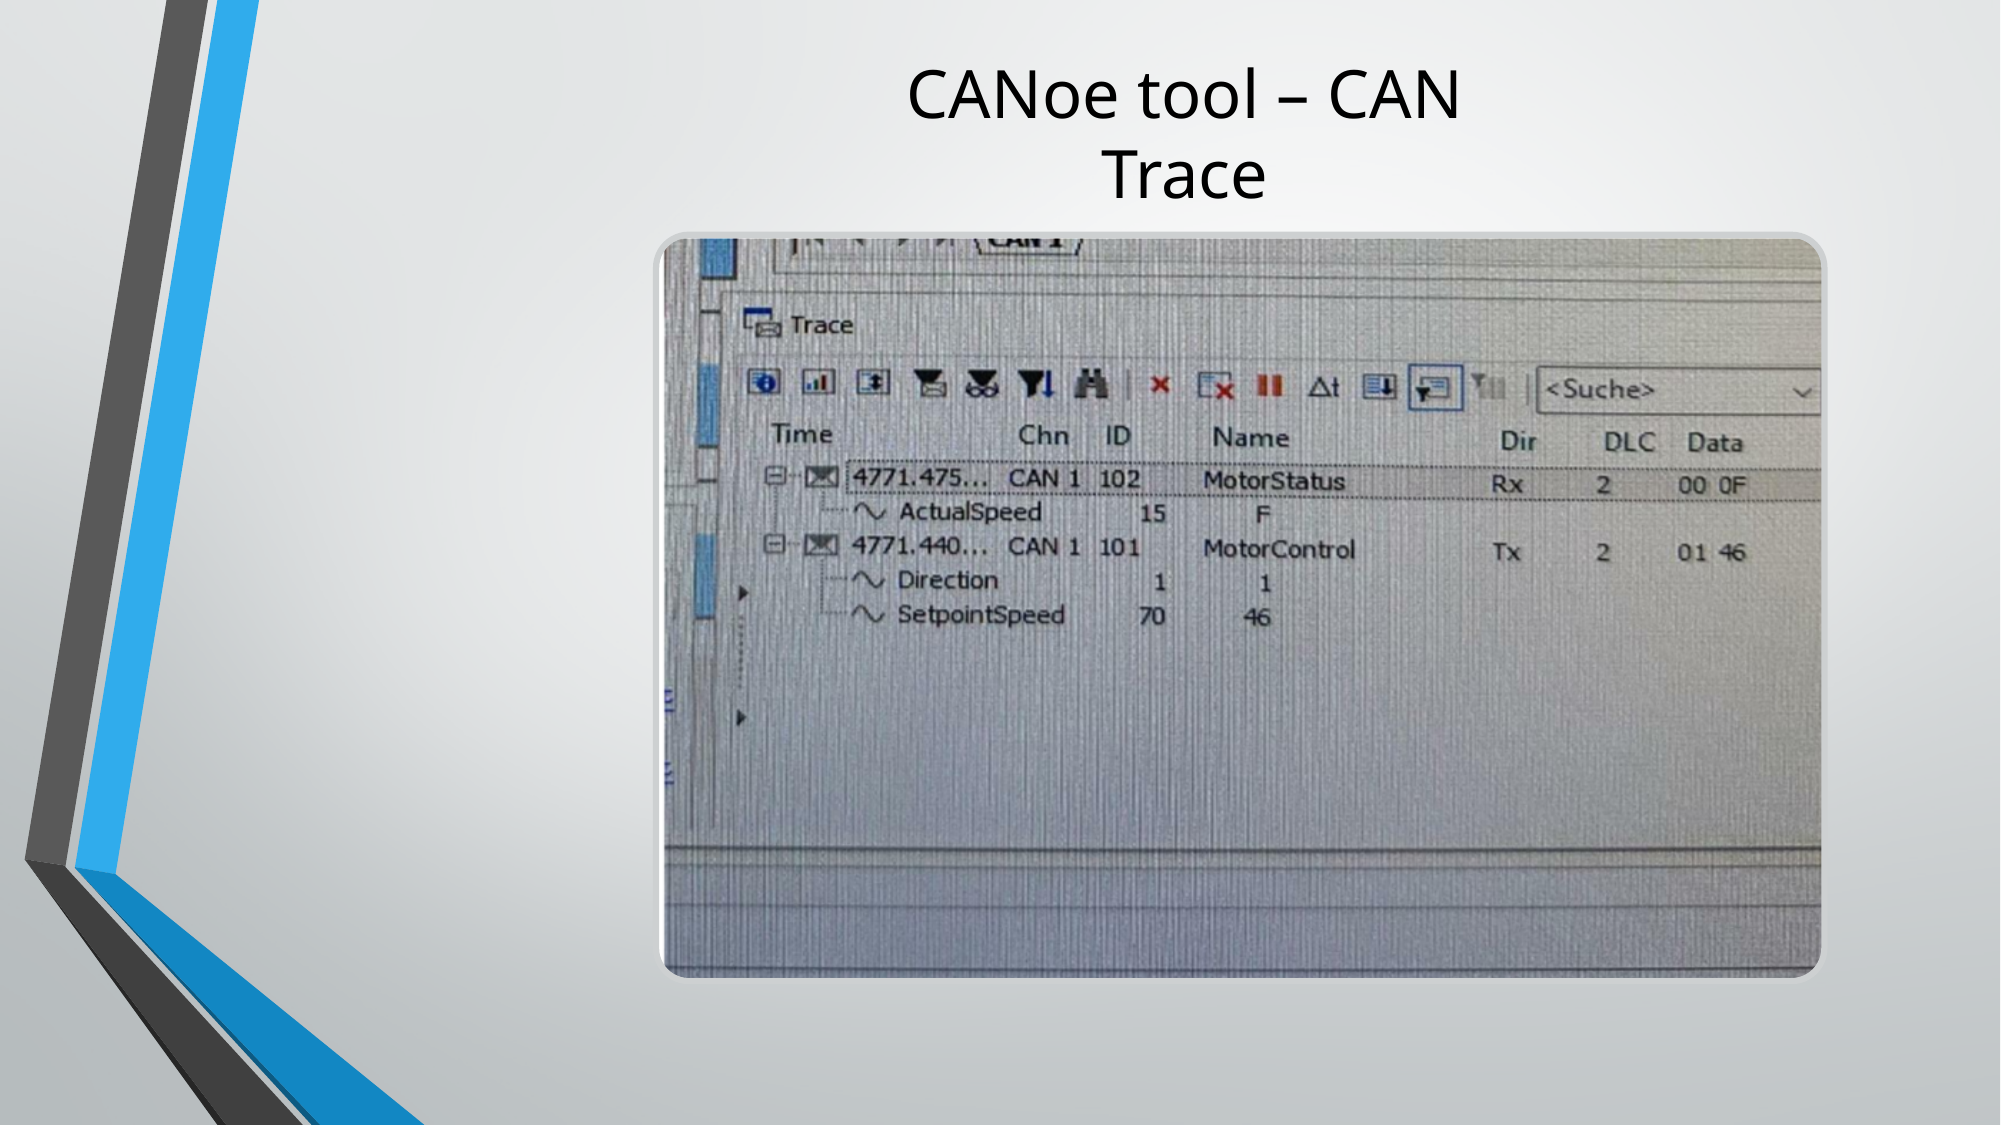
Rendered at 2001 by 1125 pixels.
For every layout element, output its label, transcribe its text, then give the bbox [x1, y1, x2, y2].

picture [655, 234, 1825, 982]
text_box CANoe tool – CAN Trace [809, 44, 1561, 220]
